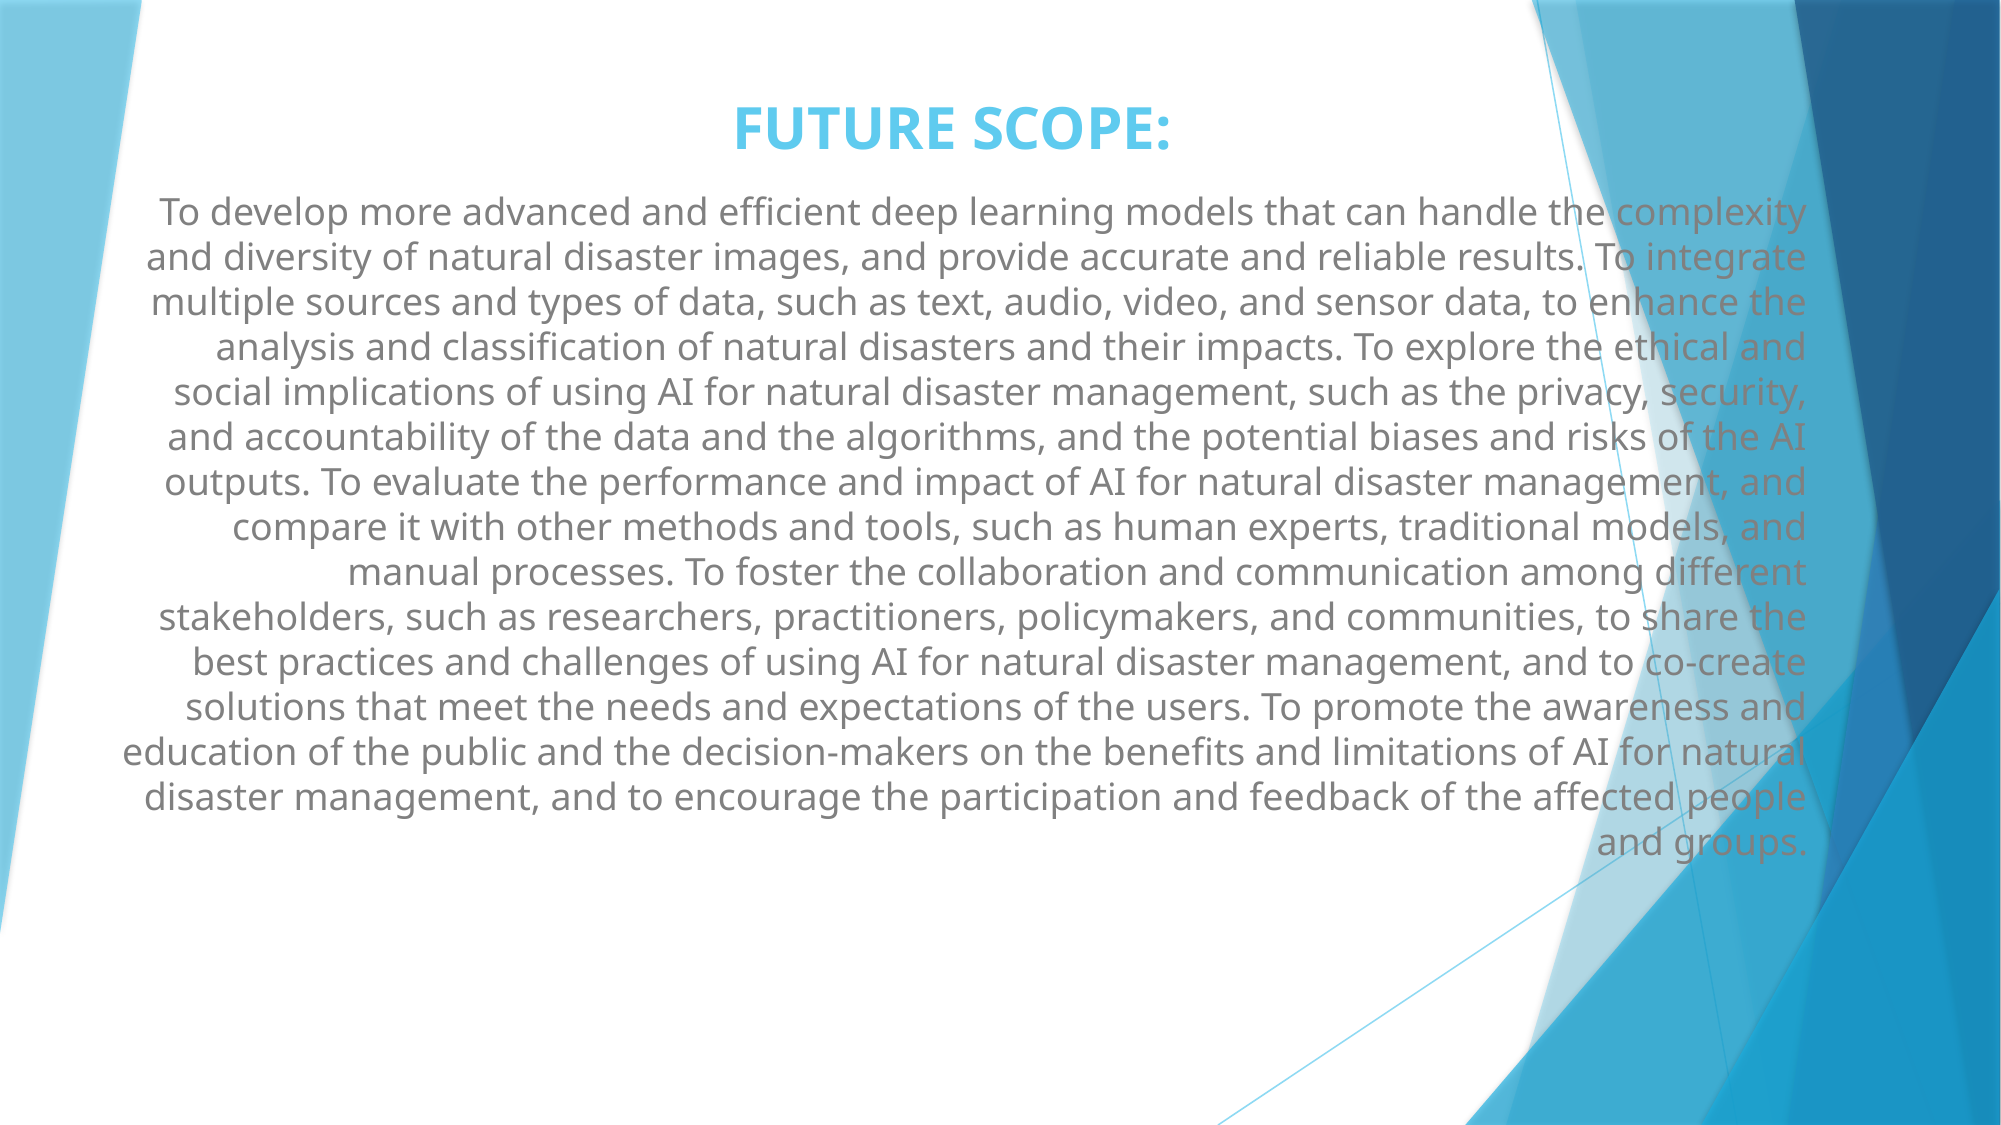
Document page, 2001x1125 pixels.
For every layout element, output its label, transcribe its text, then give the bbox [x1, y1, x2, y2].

subtitle To develop more advanced and efficient deep learning models that can handle the complexity and diversity of natural disaster images, and provide accurate and reliable results. To integrate multiple sources and types of data, such as text, audio, video, and sensor data, to enhance the analysis and classification of natural disasters and their impacts. To explore the ethical and social implications of using AI for natural disaster management, such as the privacy, security, and accountability of the data and the algorithms, and the potential biases and risks of the AI outputs. To evaluate the performance and impact of AI for natural disaster management, and compare it with other methods and tools, such as human experts, traditional models, and manual processes. To foster the collaboration and communication among different stakeholders, such as researchers, practitioners, policymakers, and communities, to share the best practices and challenges of using AI for natural disaster management, and to co-create solutions that meet the needs and expectations of the users. To promote the awareness and education of the public and the decision-makers on the benefits and limitations of AI for natural disaster management, and to encourage the participation and feedback of the affected people and groups. [98, 180, 1824, 1086]
title FUTURE SCOPE: [247, 14, 1187, 170]
